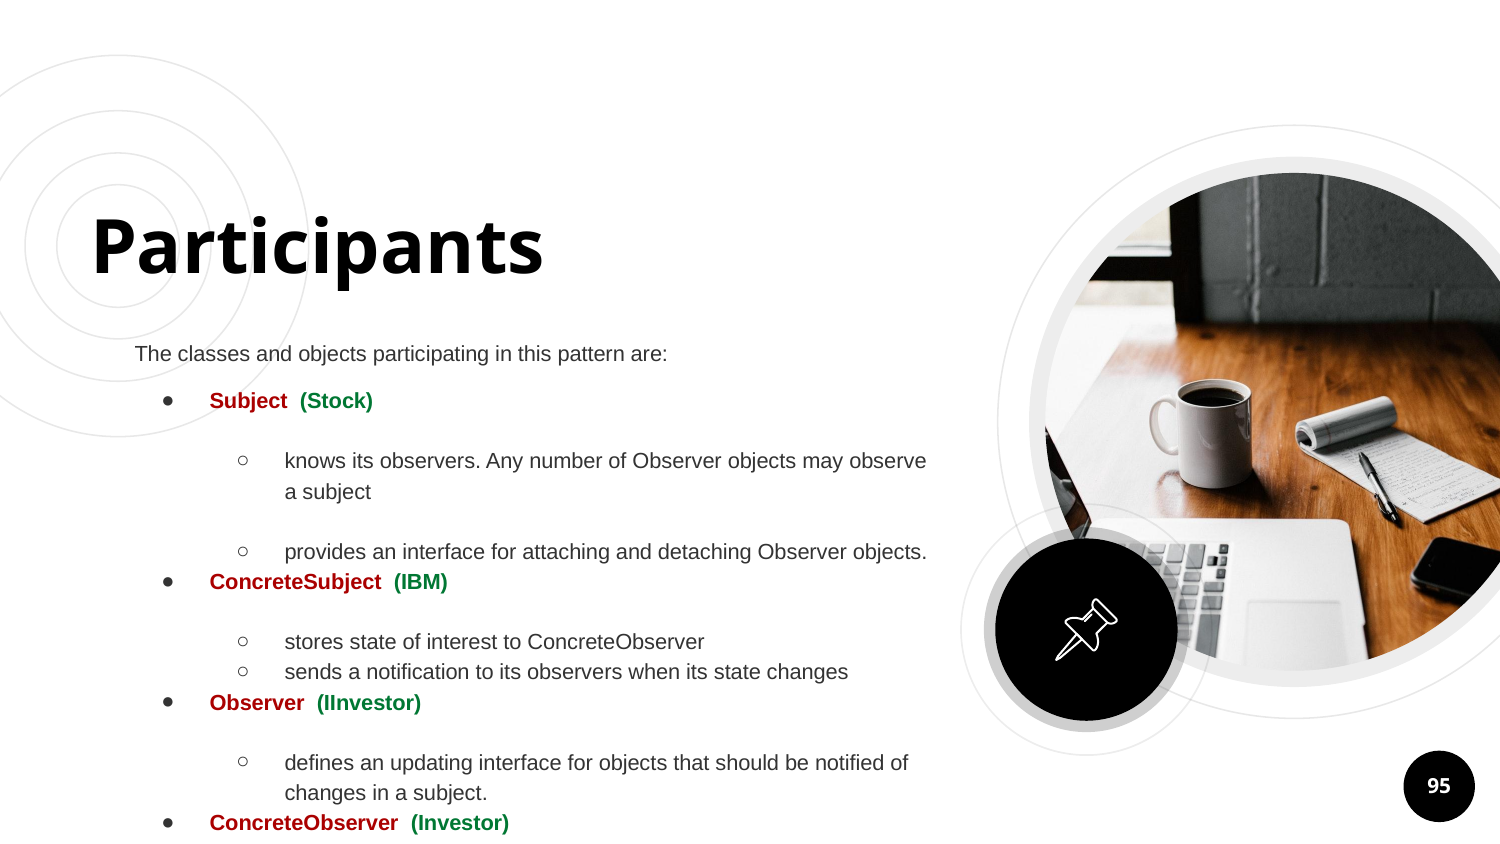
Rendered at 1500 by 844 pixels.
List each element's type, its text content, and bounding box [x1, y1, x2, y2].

slide_number ‹#› [1403, 750, 1475, 823]
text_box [959, 503, 1213, 757]
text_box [1055, 599, 1117, 661]
title Participants [75, 191, 932, 304]
picture [1045, 172, 1500, 671]
list The classes and objects participating in this pattern are: Subject (Stock) knows its observers. Any number of Observer objects may observe a subject provides an interface for attaching and detaching Observer objects. ConcreteSubject (IBM) stores state of interest to ConcreteObserver sends a notification to its observers when its state changes Observer (IInvestor) defines an updating interface for objects that should be notified of changes in a subject. ConcreteObserver (Investor) maintains a reference to a ConcreteSubject object stores state that should stay consistent with the subject's implements the Observer updating interface to keep its state consistent with the subject's [119, 321, 955, 751]
